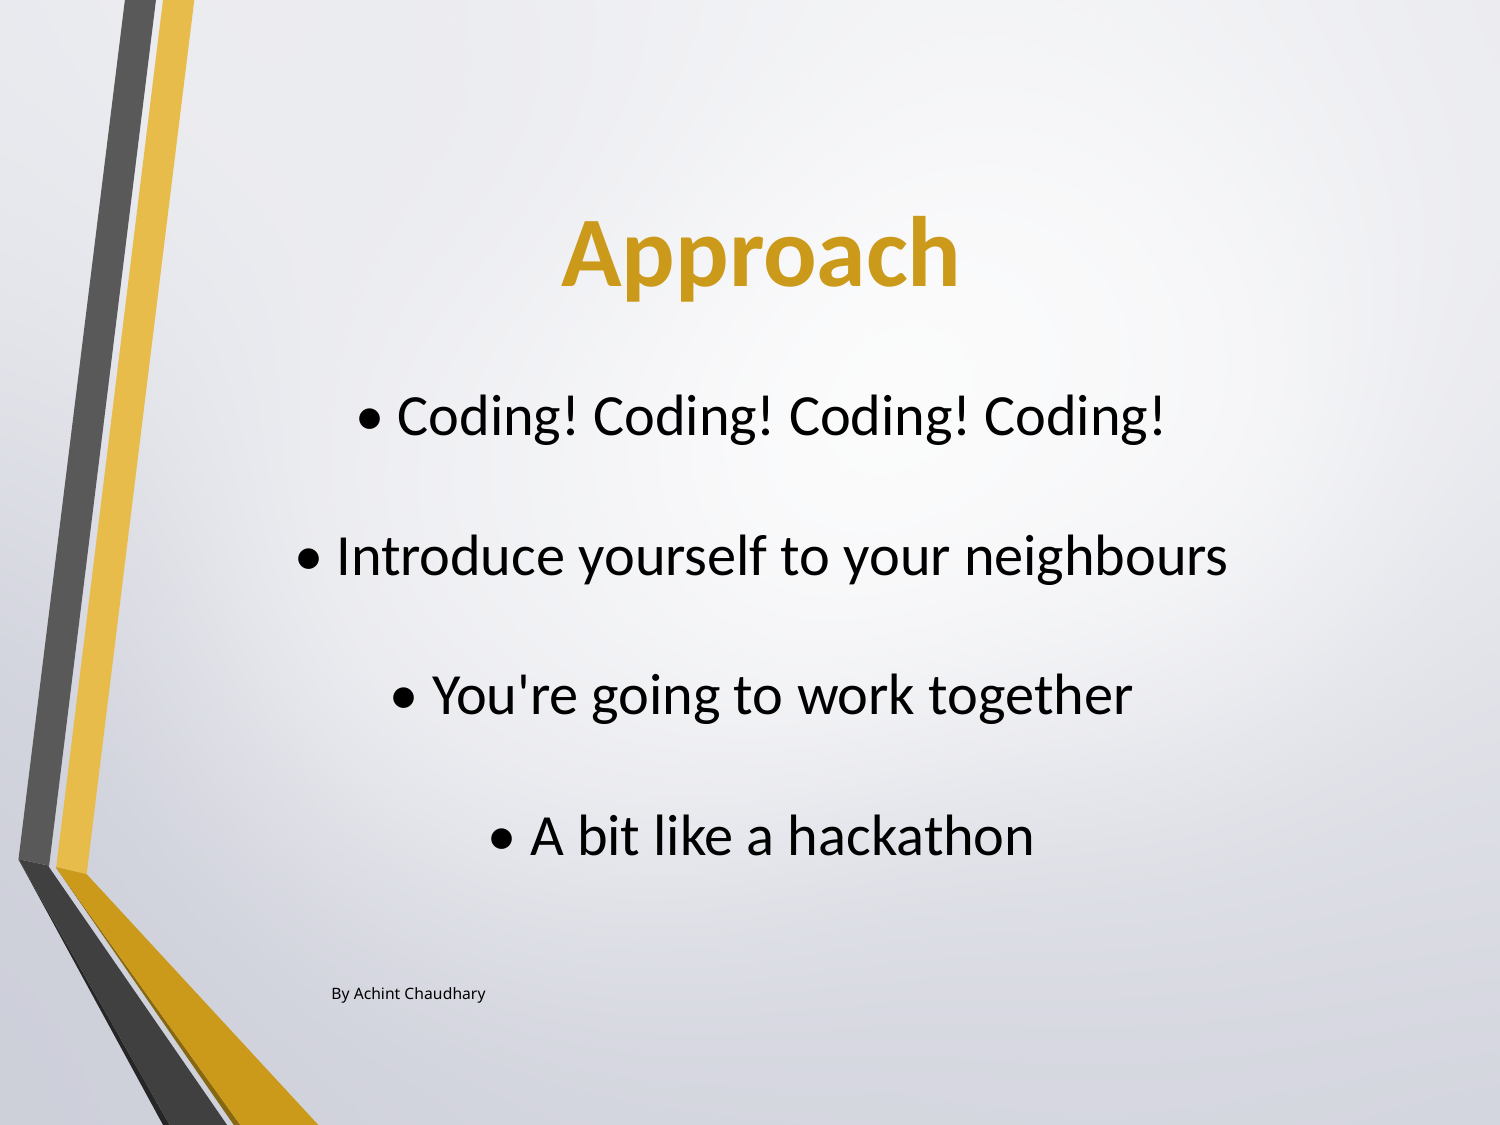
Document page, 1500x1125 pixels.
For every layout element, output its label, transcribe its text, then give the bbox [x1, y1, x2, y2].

text_box Approach • Coding! Coding! Coding! Coding! • Introduce yourself to your neighbours • You're going to work together • A bit like a hackathon [266, 59, 1257, 874]
footer By Achint Chaudhary [316, 965, 1189, 1025]
